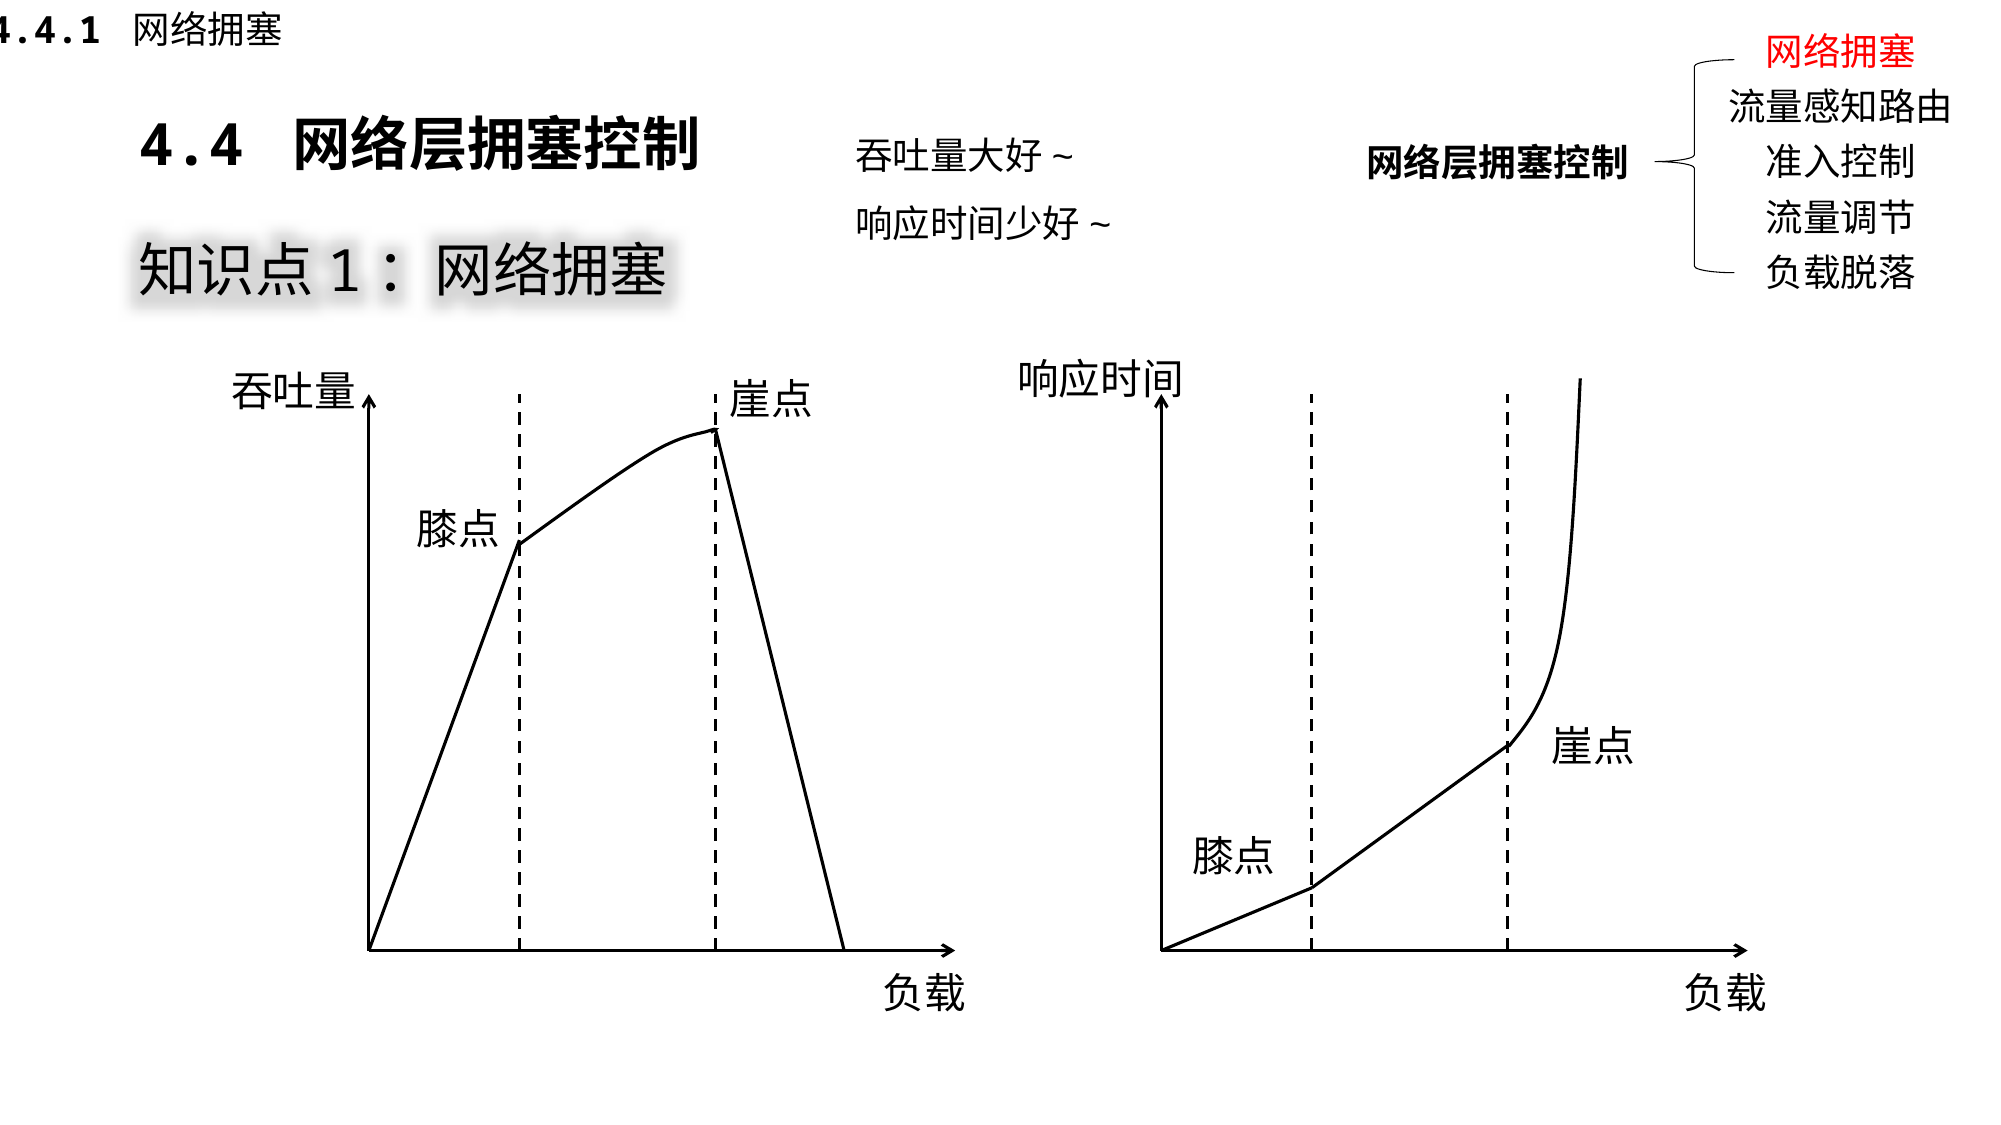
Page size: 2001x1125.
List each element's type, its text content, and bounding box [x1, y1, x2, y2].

text_box 负载 [867, 959, 1002, 1025]
text_box 4.4.1 网络拥塞 [0, 10, 298, 59]
text_box 4.4 网络层拥塞控制 [120, 97, 1349, 155]
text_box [216, 356, 984, 951]
text_box 吞吐量大好~ 响应时间少好~ [840, 102, 1164, 252]
text_box 知识点1：网络拥塞 [120, 172, 1945, 329]
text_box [1002, 345, 1938, 1025]
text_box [1349, 31, 1970, 303]
